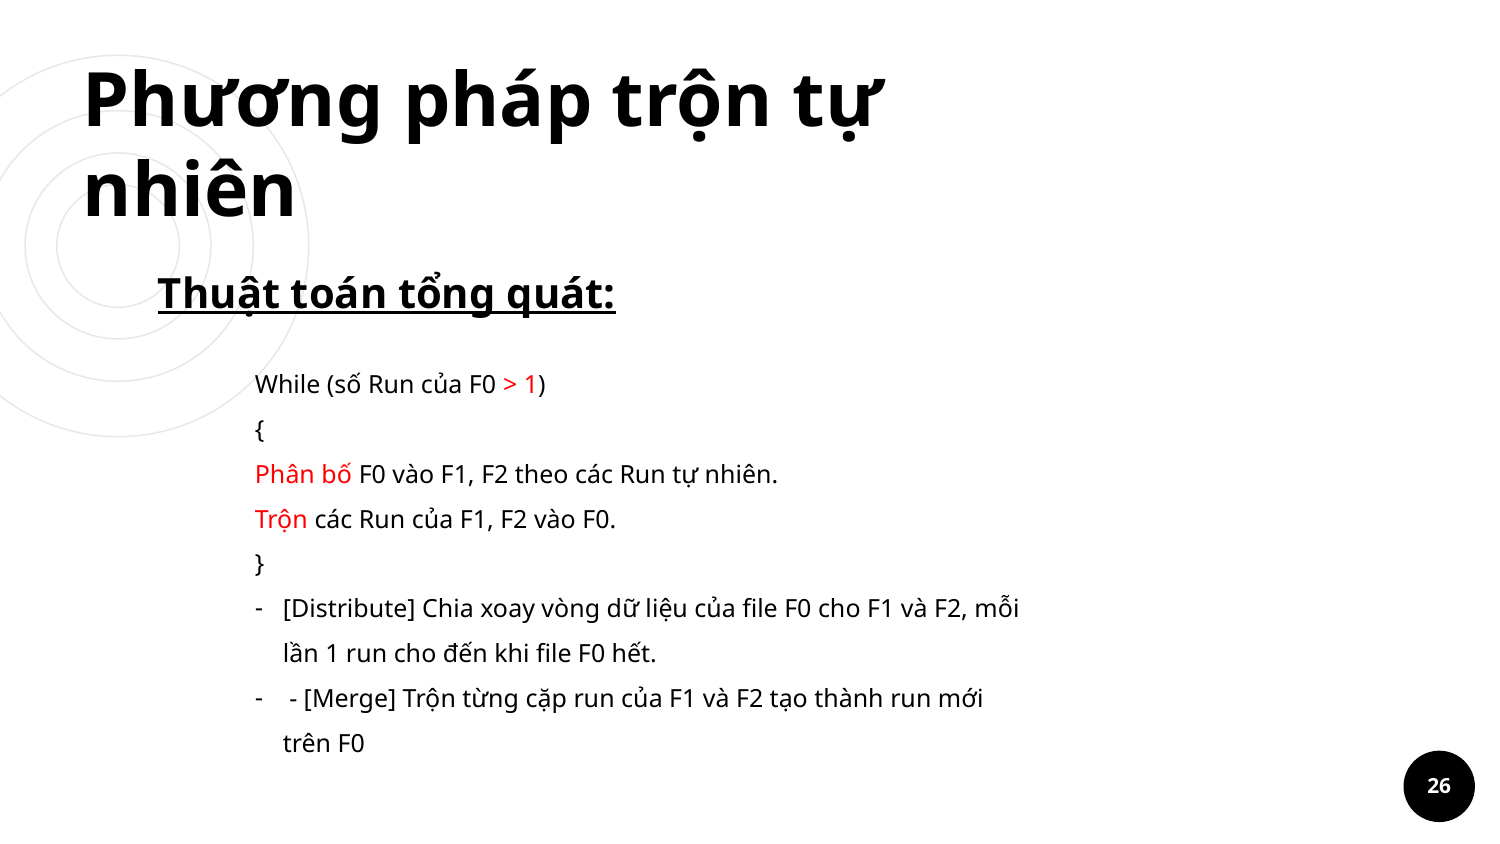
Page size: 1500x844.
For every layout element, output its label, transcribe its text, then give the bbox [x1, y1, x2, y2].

title Phương pháp trộn tự nhiên [67, 134, 925, 247]
slide_number 26 [1403, 750, 1475, 823]
text_box While (số Run của F0 > 1) { Phân bố F0 vào F1, F2 theo các Run tự nhiên. Trộn các Run của F1, F2 vào F0. } [Distribute] Chia xoay vòng dữ liệu của file F0 cho F1 và F2, mỗi lần 1 run cho đến khi file F0 hết. - [Merge] Trộn từng cặp run của F1 và F2 tạo thành run mới trên F0 [240, 346, 1053, 765]
text_box Thuật toán tổng quát: [143, 234, 665, 324]
